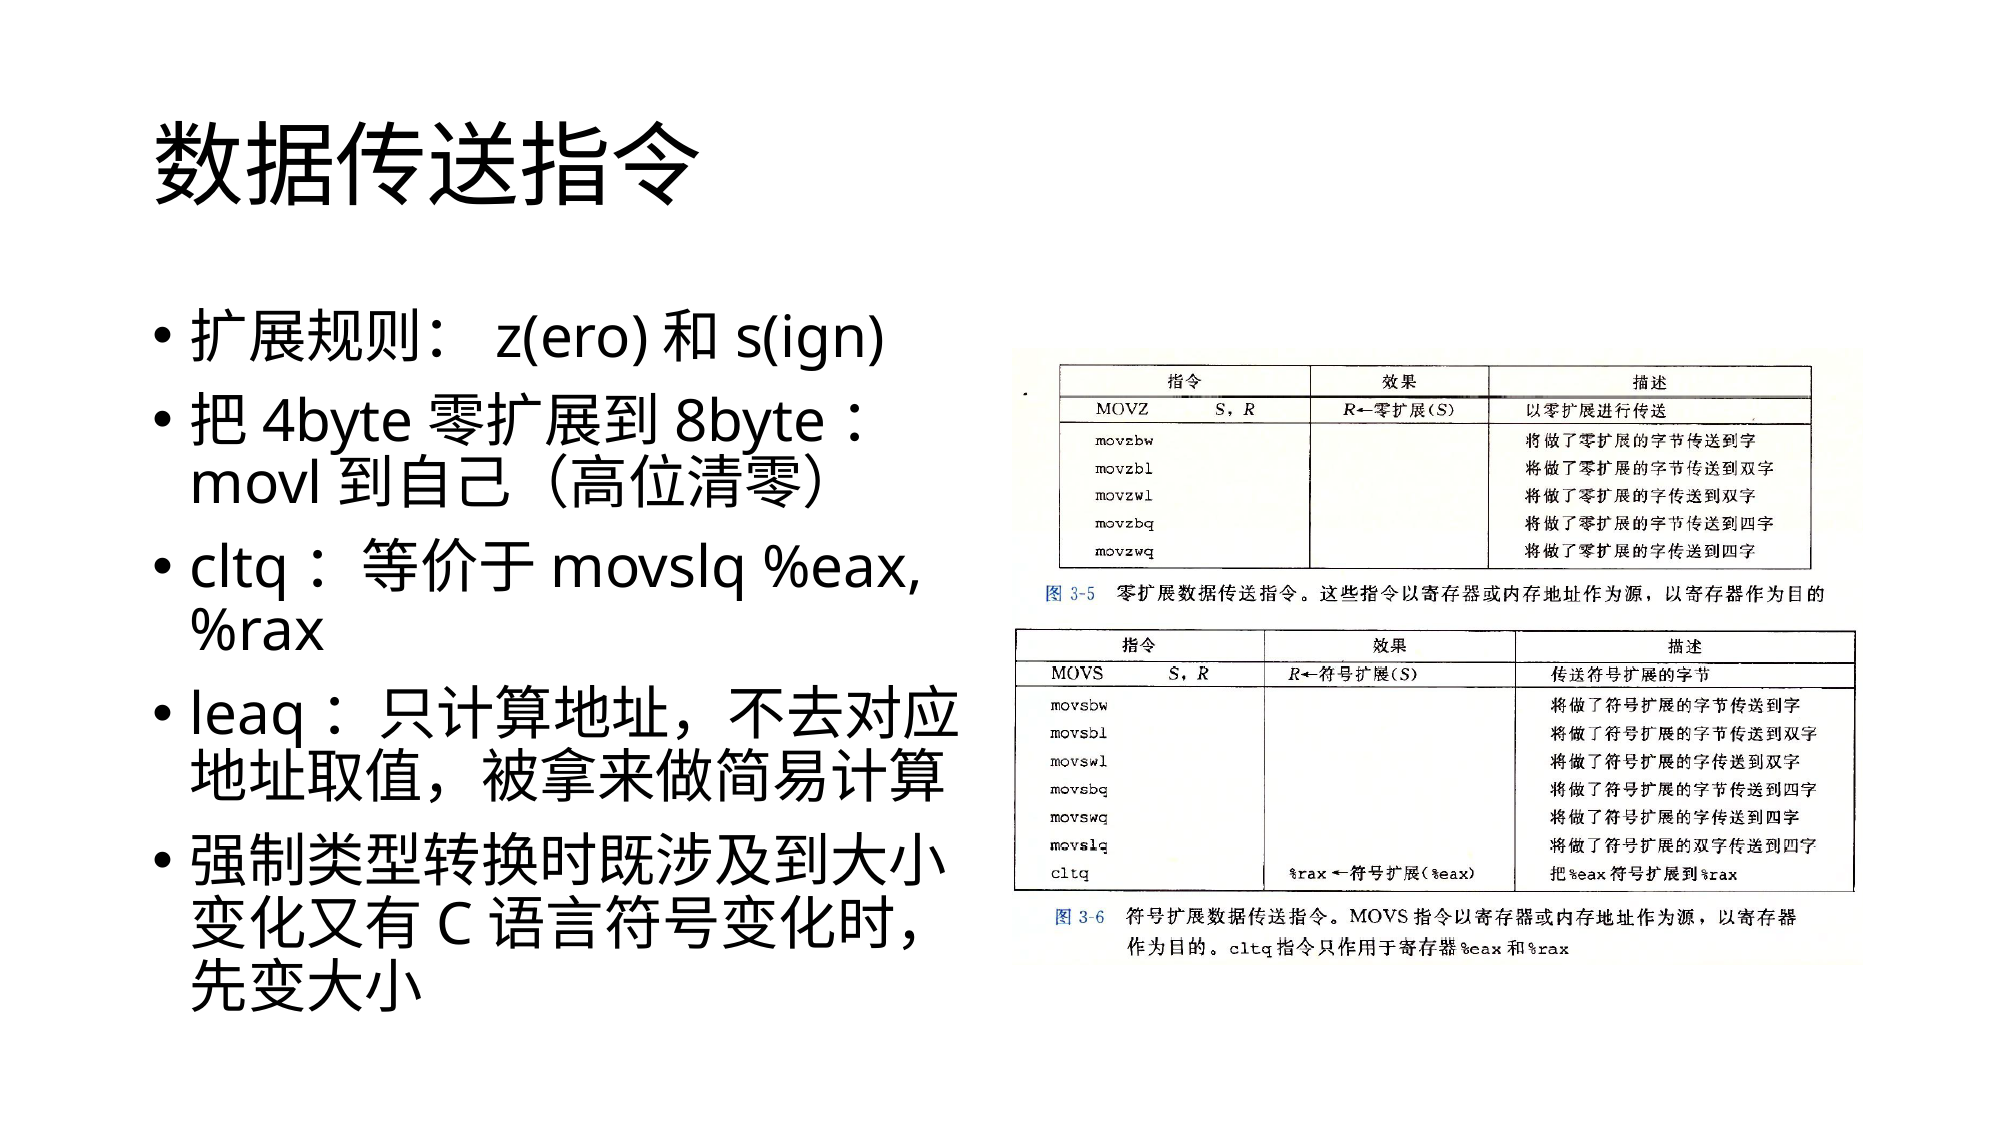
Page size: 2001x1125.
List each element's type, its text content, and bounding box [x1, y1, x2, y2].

title 数据传送指令 [137, 59, 1863, 278]
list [1012, 348, 1863, 965]
list 扩展规则：z(ero)和s(ign) 把4byte零扩展到8byte：movl到自己（高位清零） cltq：等价于movslq %eax,%rax leaq：只计算地址，不去对应地址取值，被拿来做简易计算 强制类型转换时既涉及到大小变化又有C语言符号变化时，先变大小 [137, 299, 988, 1014]
